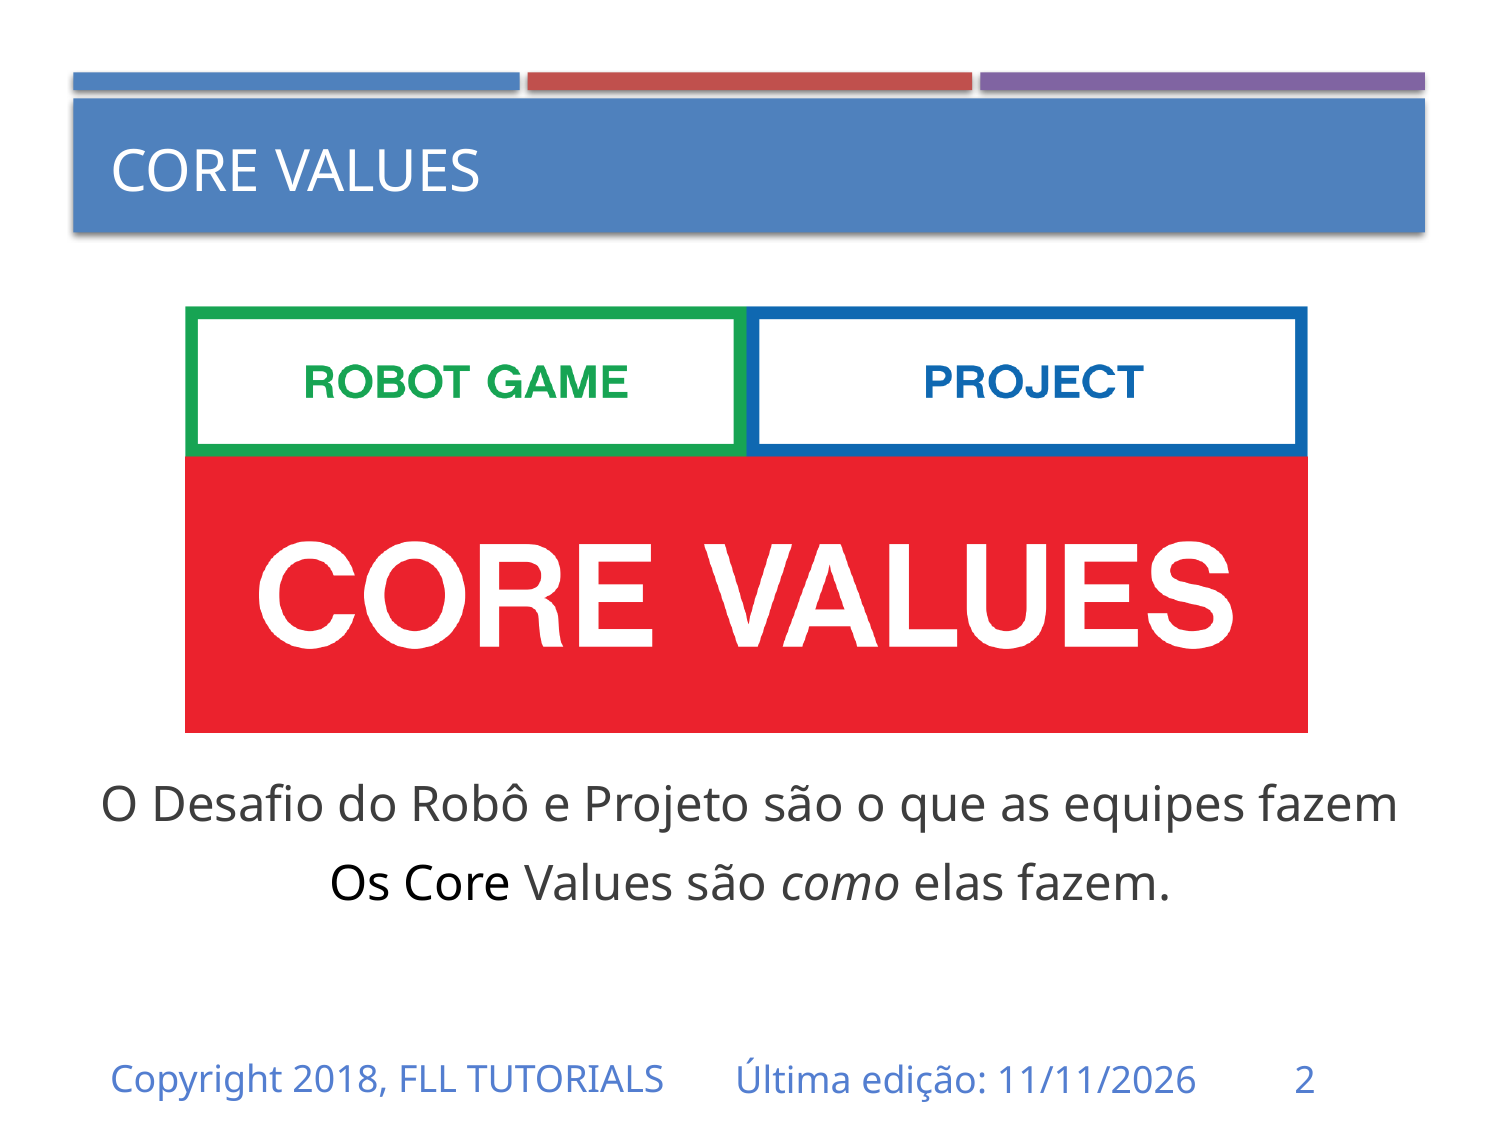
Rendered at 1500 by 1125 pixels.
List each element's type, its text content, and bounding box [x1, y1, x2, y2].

text_box Copyright 2018, FLL TUTORIALS [95, 1047, 685, 1108]
text_box 1 [1279, 1048, 1406, 1109]
text_box Core values [95, 112, 1406, 211]
picture [149, 290, 1329, 754]
text_box Última edição: 31/08/2018 [720, 1048, 1262, 1109]
text_box O Desafio do Robô e Projeto são o que as equipes fazem Os Core Values são como elas fazem. [74, 764, 1427, 956]
